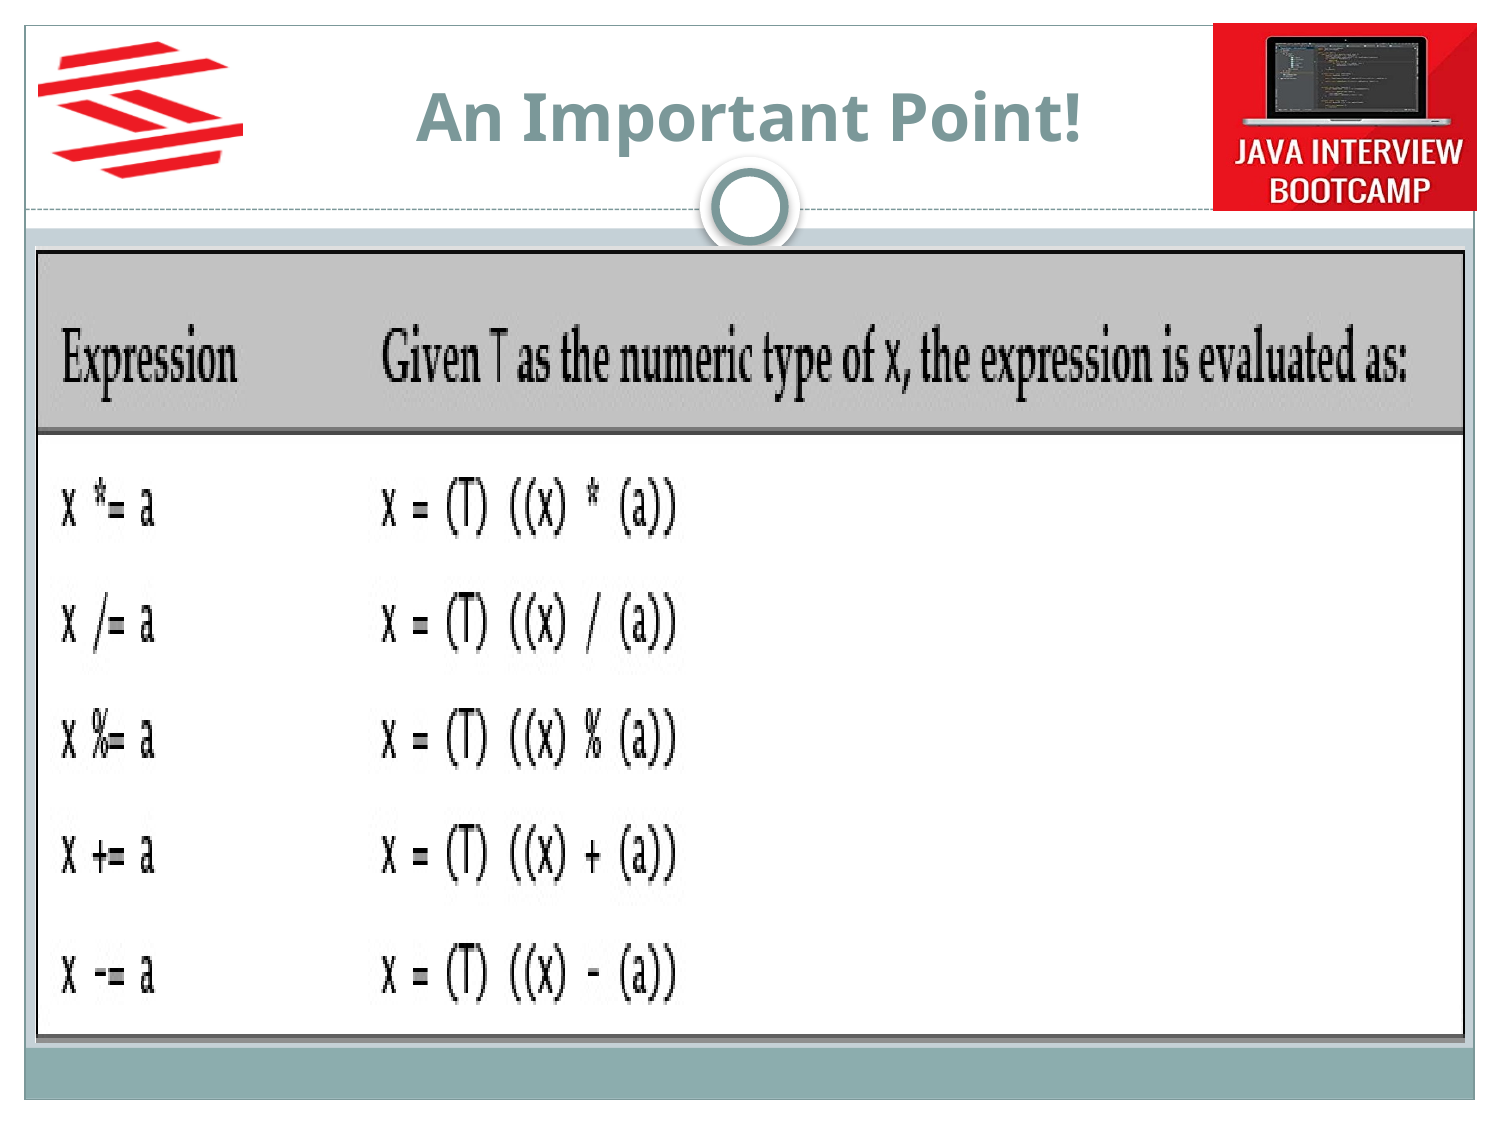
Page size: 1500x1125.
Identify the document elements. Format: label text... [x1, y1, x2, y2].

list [34, 245, 1466, 1044]
picture [1213, 23, 1477, 212]
title An Important Point! [237, 37, 1206, 162]
picture [37, 40, 243, 185]
